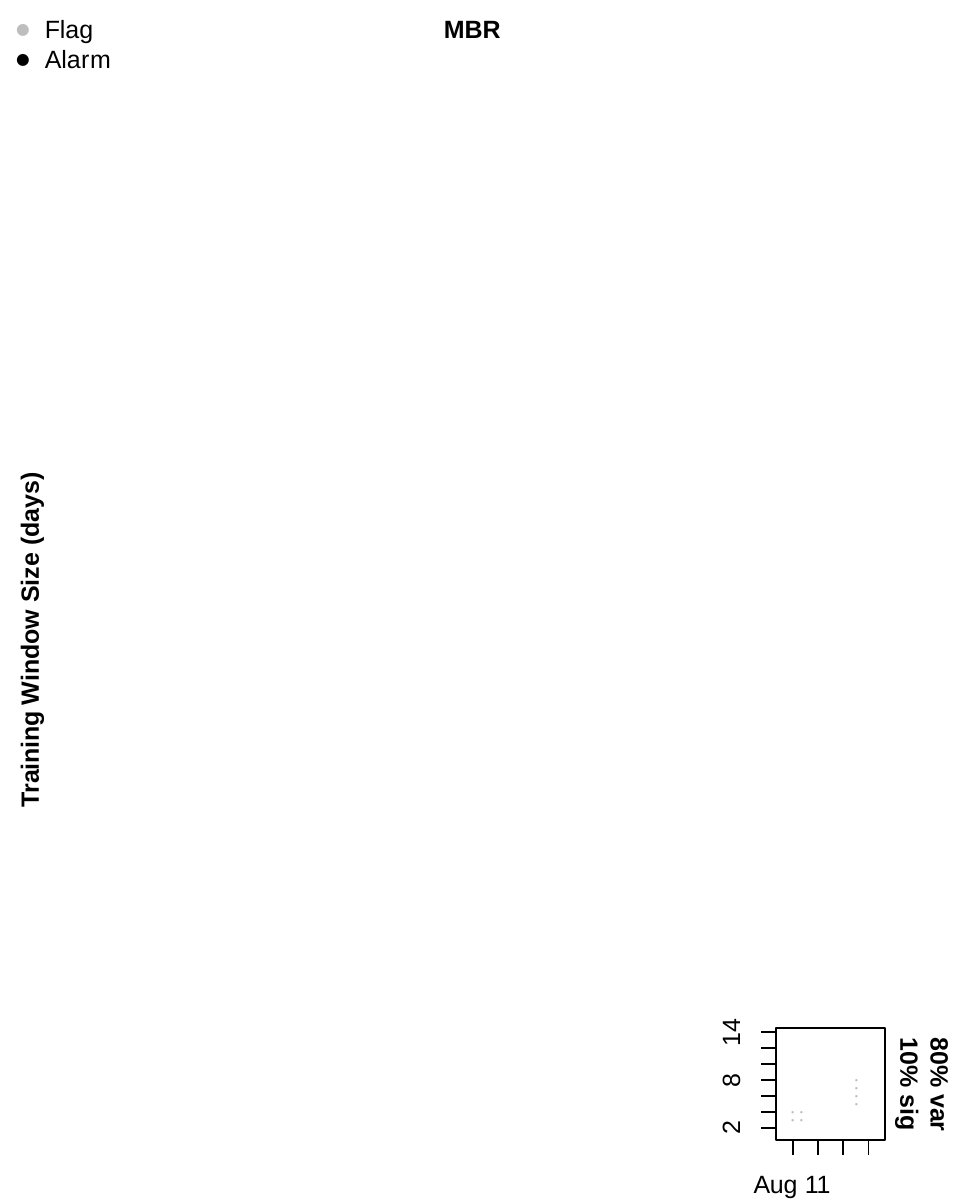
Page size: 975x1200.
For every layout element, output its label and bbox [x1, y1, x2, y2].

text_box [14, 468, 47, 810]
text_box [441, 11, 504, 44]
text_box [892, 1034, 956, 1134]
text_box [14, 11, 113, 74]
text_box [761, 1027, 885, 1155]
text_box [715, 1118, 748, 1137]
text_box [715, 1016, 748, 1049]
text_box [715, 1070, 748, 1090]
text_box [751, 1169, 835, 1200]
